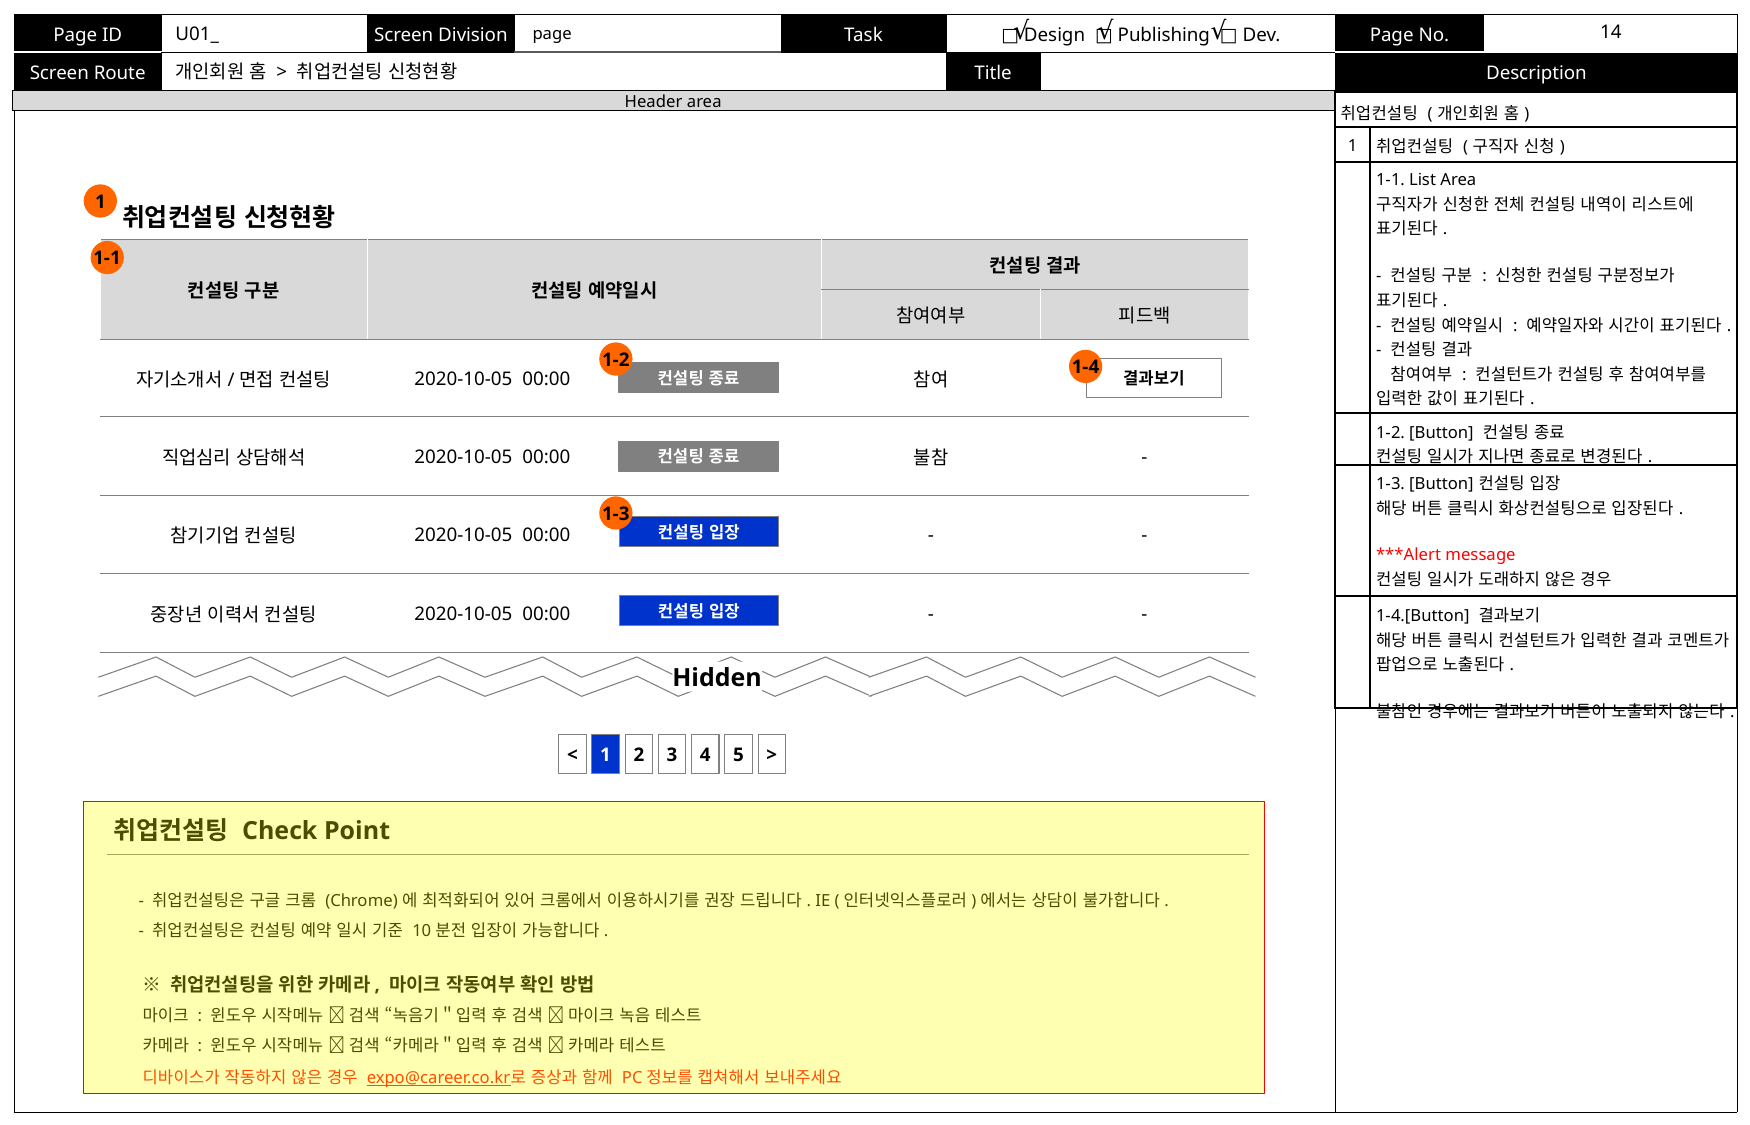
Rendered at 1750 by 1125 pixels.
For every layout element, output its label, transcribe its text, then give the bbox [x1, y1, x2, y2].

text_box 1-2 [599, 342, 633, 376]
text_box √ [1195, 7, 1242, 52]
table_cell 불참 [822, 417, 1040, 495]
table_cell 1-1. List Area 구직자가 신청한 전체 컨설팅 내역이 리스트에 표기된다. - 컨설팅 구분 : 신청한 컨설팅 구분정보가 표기된다. - 컨설팅 예약일시 : 예약일자와 시간이 표기된다. - 컨설팅 결과 참여여부 : 컨설턴트가 컨설팅 후 참여여부를 입력한 값이 표기된다. 피드백 : 컨설턴트가 입력한 컨설팅 코멘트가 노출된다. [1371, 163, 1736, 412]
text_box 1-3 [599, 496, 633, 530]
table_cell 참여 [822, 340, 1040, 416]
table_header 컨설팅 구분 [101, 240, 367, 339]
text_box 1-1 [90, 240, 124, 275]
table_header 취업컨설팅 (개인회원 홈) [1336, 93, 1736, 126]
table_cell 직업심리 상담해석 [101, 417, 367, 495]
table_cell 1-4.[Button] 결과보기 해당 버튼 클릭시 컨설턴트가 입력한 결과 코멘트가 팝업으로 노출된다. 불참인 경우에는 결과보기 버튼이 노출되지 않는다. [1371, 597, 1736, 707]
text_box 컨설팅 입장 [617, 594, 781, 628]
table_cell - [1041, 496, 1248, 573]
table_cell [1336, 597, 1369, 707]
text_box [81, 799, 1267, 1095]
text_box 컨설팅 종료 [617, 439, 780, 473]
table_cell 2020-10-05 00:00 [368, 496, 821, 573]
table_cell 2020-10-05 00:00 [368, 417, 821, 495]
table_cell - [1041, 574, 1248, 652]
table_cell 자기소개서/면접 컨설팅 [101, 340, 367, 416]
table_cell 참기기업 컨설팅 [101, 496, 367, 573]
text_box 취업컨설팅 신청현황 [107, 193, 352, 239]
table_cell [1041, 340, 1248, 416]
text_box 컨설팅 종료 [617, 361, 780, 395]
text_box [98, 656, 1256, 708]
text_box 1 [83, 184, 117, 218]
table_cell 2020-10-05 00:00 [368, 340, 821, 416]
text_box Header area [12, 90, 1335, 111]
table_cell [1336, 163, 1369, 412]
text_box √ [998, 7, 1045, 52]
table_cell - [822, 574, 1040, 652]
table_cell 중장년 이력서 컨설팅 [101, 574, 367, 652]
table_cell - [1041, 417, 1248, 495]
table_header 컨설팅 결과 [822, 240, 1248, 289]
table_cell 참여여부 [822, 290, 1040, 339]
text_box √ [1082, 7, 1129, 52]
table_cell 1-2. [Button] 컨설팅 종료 컨설팅 일시가 지나면 종료로 변경된다. [1371, 414, 1736, 464]
table_cell - [822, 496, 1040, 573]
table_cell [1336, 414, 1369, 464]
table_cell 취업컨설팅 (구직자 신청) [1371, 128, 1736, 161]
table_cell [1336, 466, 1369, 595]
text_box page [517, 15, 766, 51]
text_box 결과보기 [1085, 356, 1223, 400]
table_cell 2020-10-05 00:00 [368, 574, 821, 652]
text_box 1-4 [1068, 349, 1103, 384]
text_box 개인회원 홈 > 취업컨설팅 신청현황 [160, 53, 940, 89]
table_cell 피드백 [1041, 290, 1248, 339]
table_cell 1-3. [Button]컨설팅 입장 해당 버튼 클릭시 화상컨설팅으로 입장된다. ***Alert message 컨설팅 일시가 도래하지 않은 경우 Message : 컨설팅 일시를 확인해 주세요. [1371, 466, 1736, 595]
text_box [558, 733, 786, 774]
text_box 컨설팅 입장 [617, 515, 781, 549]
table_cell 1 [1336, 128, 1369, 161]
table_header 컨설팅 예약일시 [368, 240, 821, 339]
